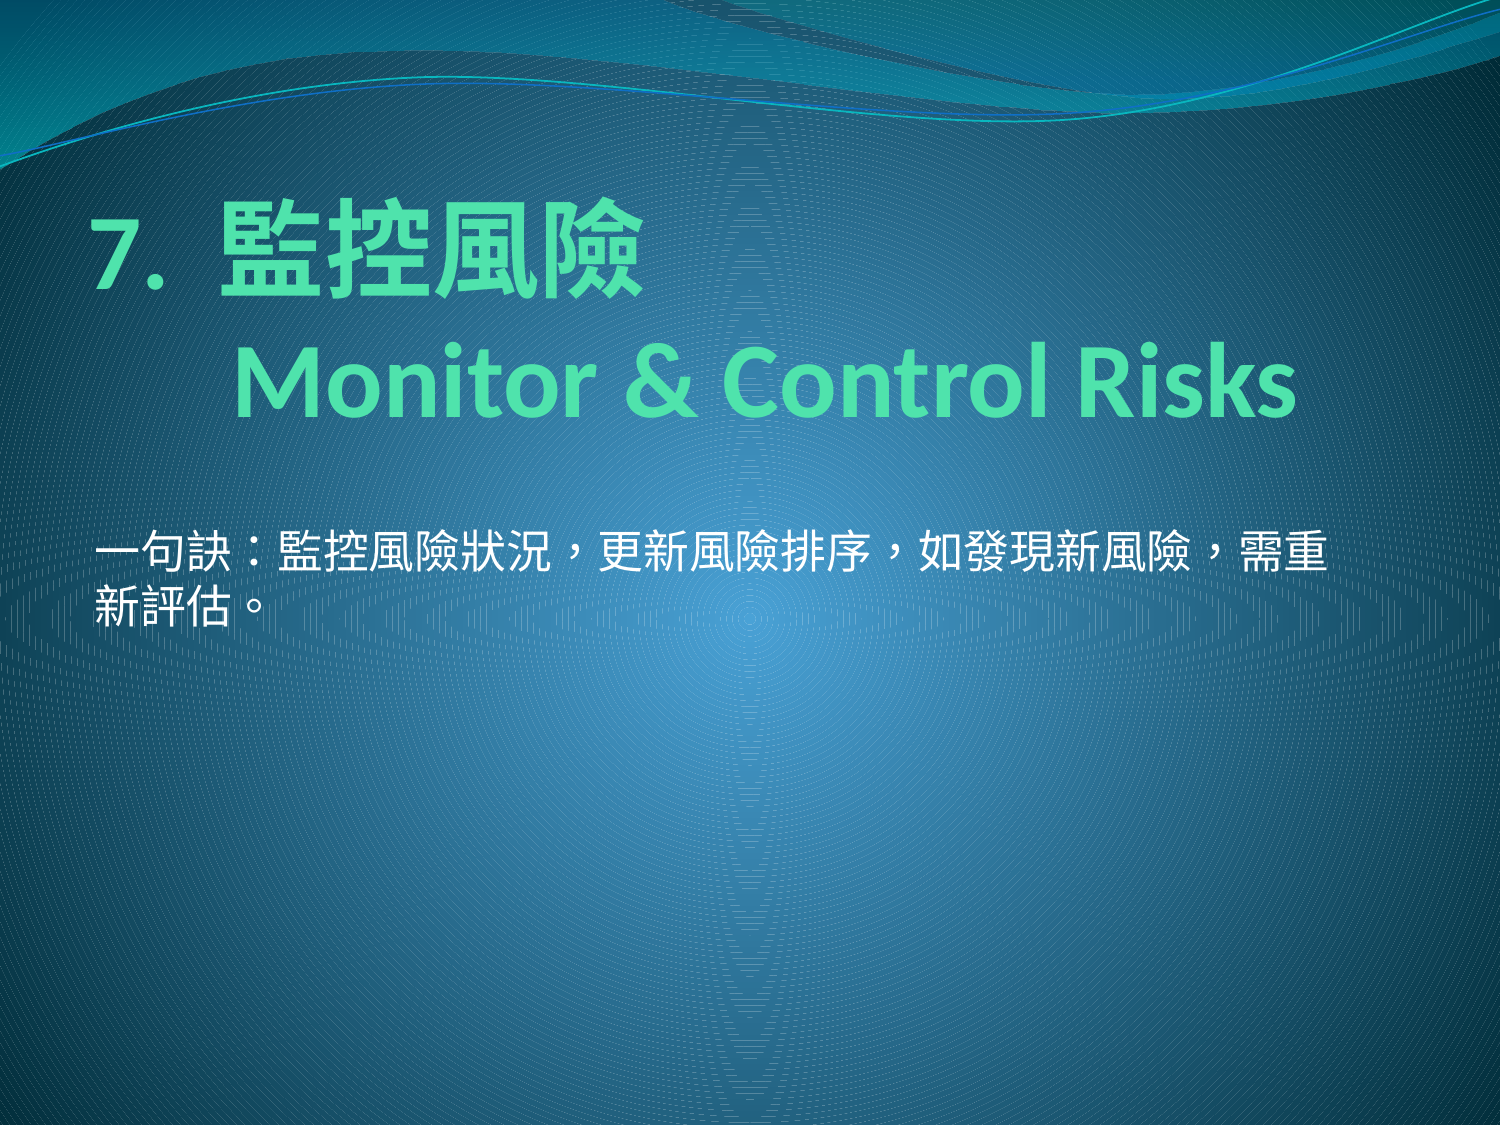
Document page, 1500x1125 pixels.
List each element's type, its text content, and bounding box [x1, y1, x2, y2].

title 7. 監控風險 Monitor & Control Risks [86, 149, 1362, 440]
list 一句訣：監控風險狀況，更新風險排序，如發現新風險，需重新評估。 [86, 515, 1362, 764]
